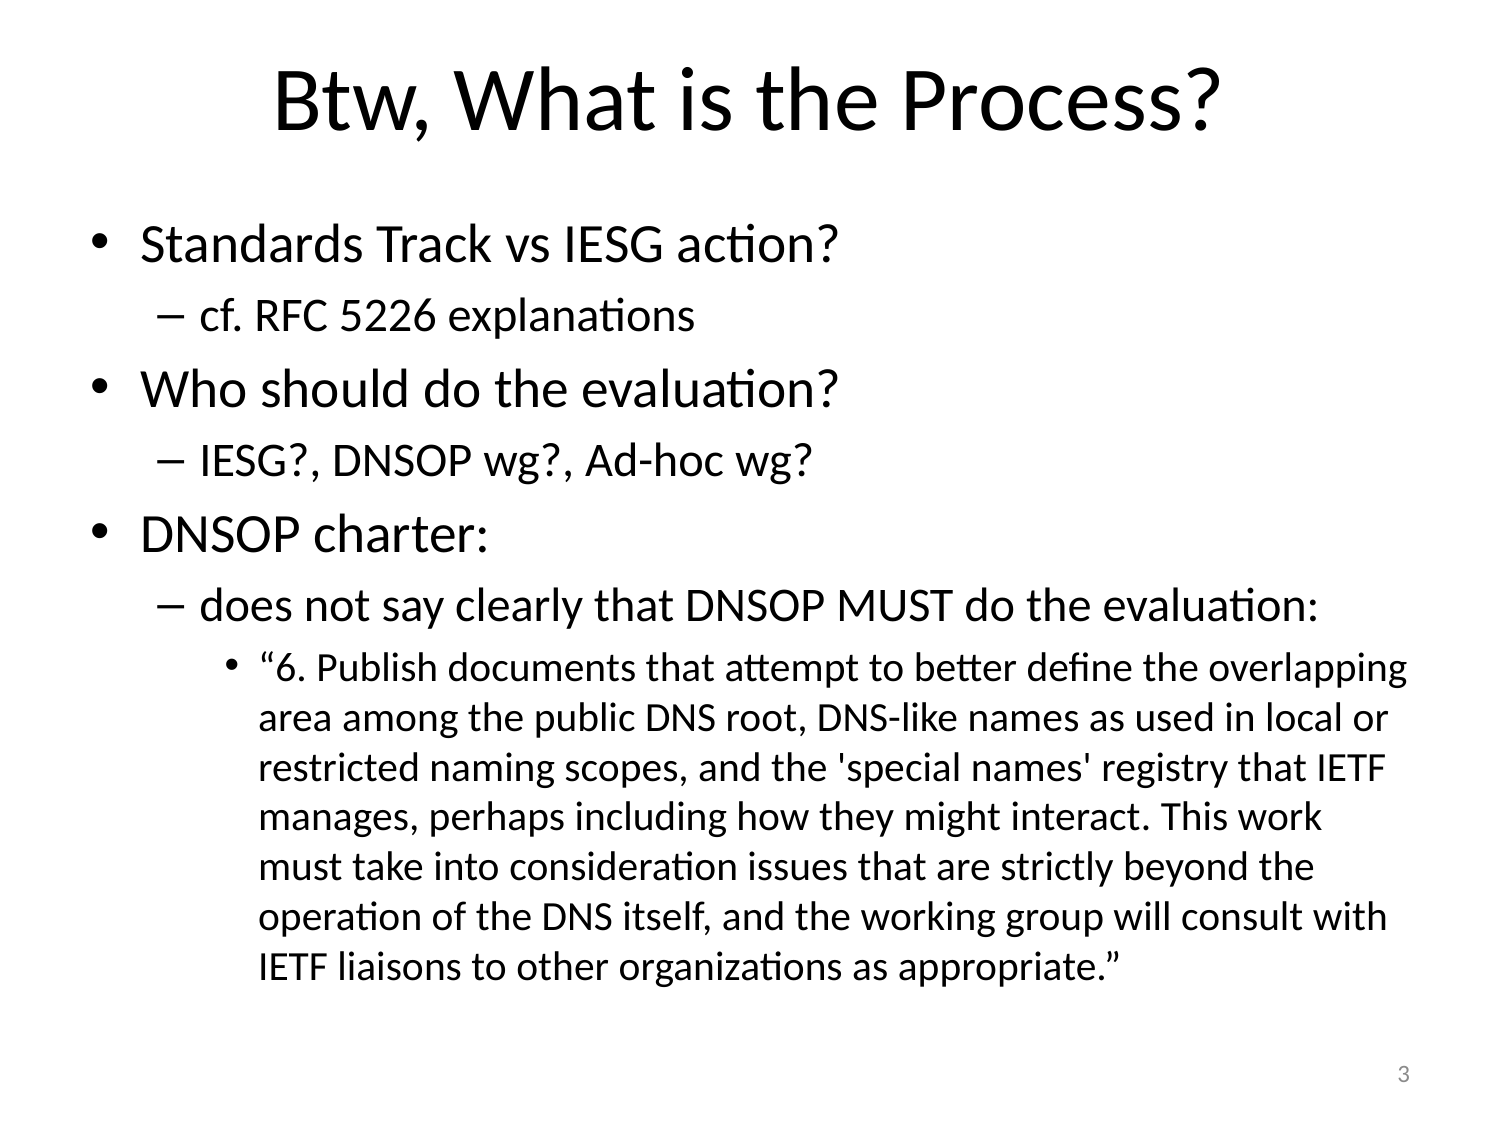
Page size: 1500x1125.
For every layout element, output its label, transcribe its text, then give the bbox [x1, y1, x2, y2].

list Standards Track vs IESG action? cf. RFC 5226 explanations Who should do the evaluation? IESG?, DNSOP wg?, Ad-hoc wg? DNSOP charter: does not say clearly that DNSOP MUST do the evaluation: “6. Publish documents that attempt to better define the overlapping area among the public DNS root, DNS-like names as used in local or restricted naming scopes, and the 'special names' registry that IETF manages, perhaps including how they might interact. This work must take into consideration issues that are strictly beyond the operation of the DNS itself, and the working group will consult with IETF liaisons to other organizations as appropriate.” [75, 200, 1425, 1040]
title Btw, What is the Process? [75, 0, 1425, 188]
slide_number 2 [1074, 1042, 1425, 1103]
